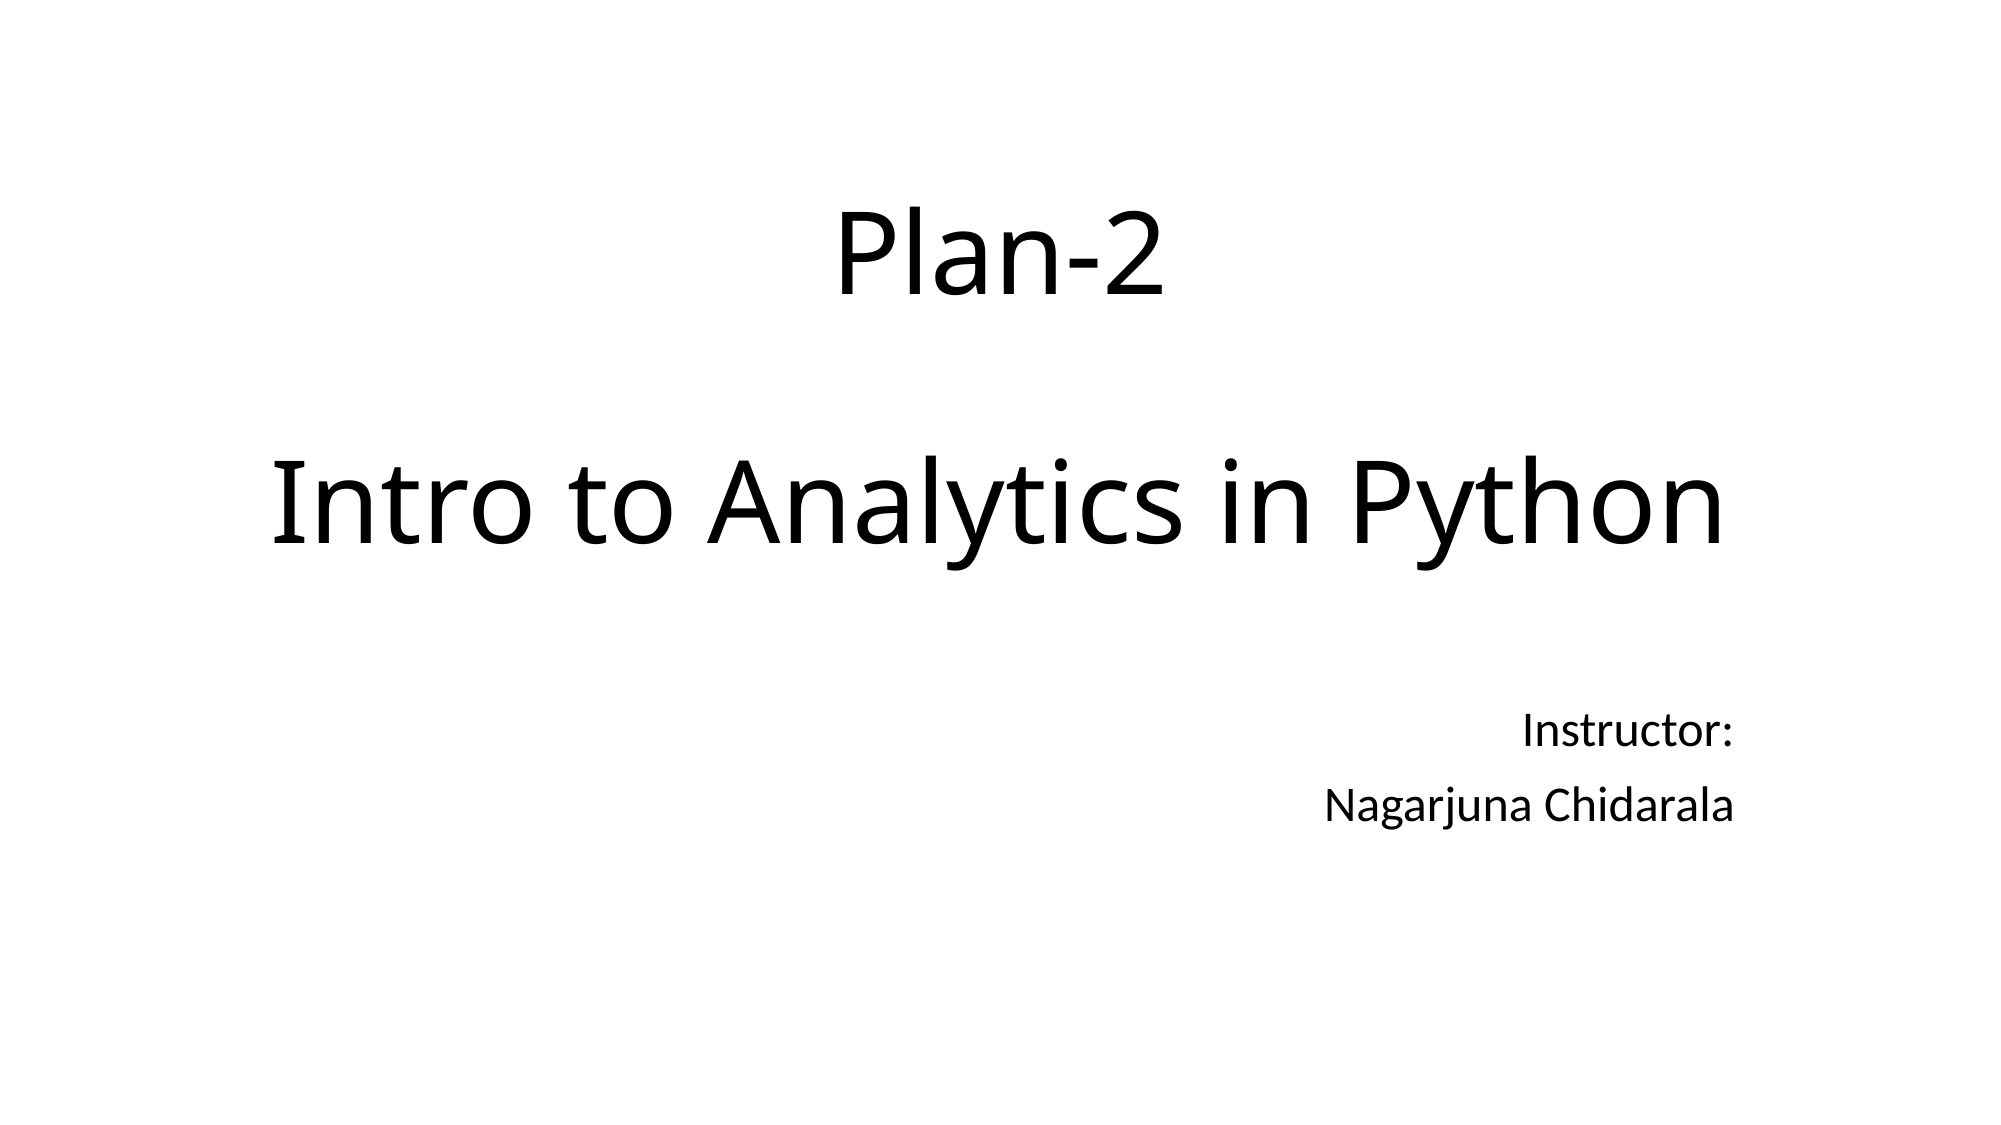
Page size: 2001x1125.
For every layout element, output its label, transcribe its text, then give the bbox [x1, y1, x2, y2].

title Plan-2 Intro to Analytics in Python [249, 184, 1750, 576]
subtitle Instructor: Nagarjuna Chidarala [249, 695, 1750, 968]
